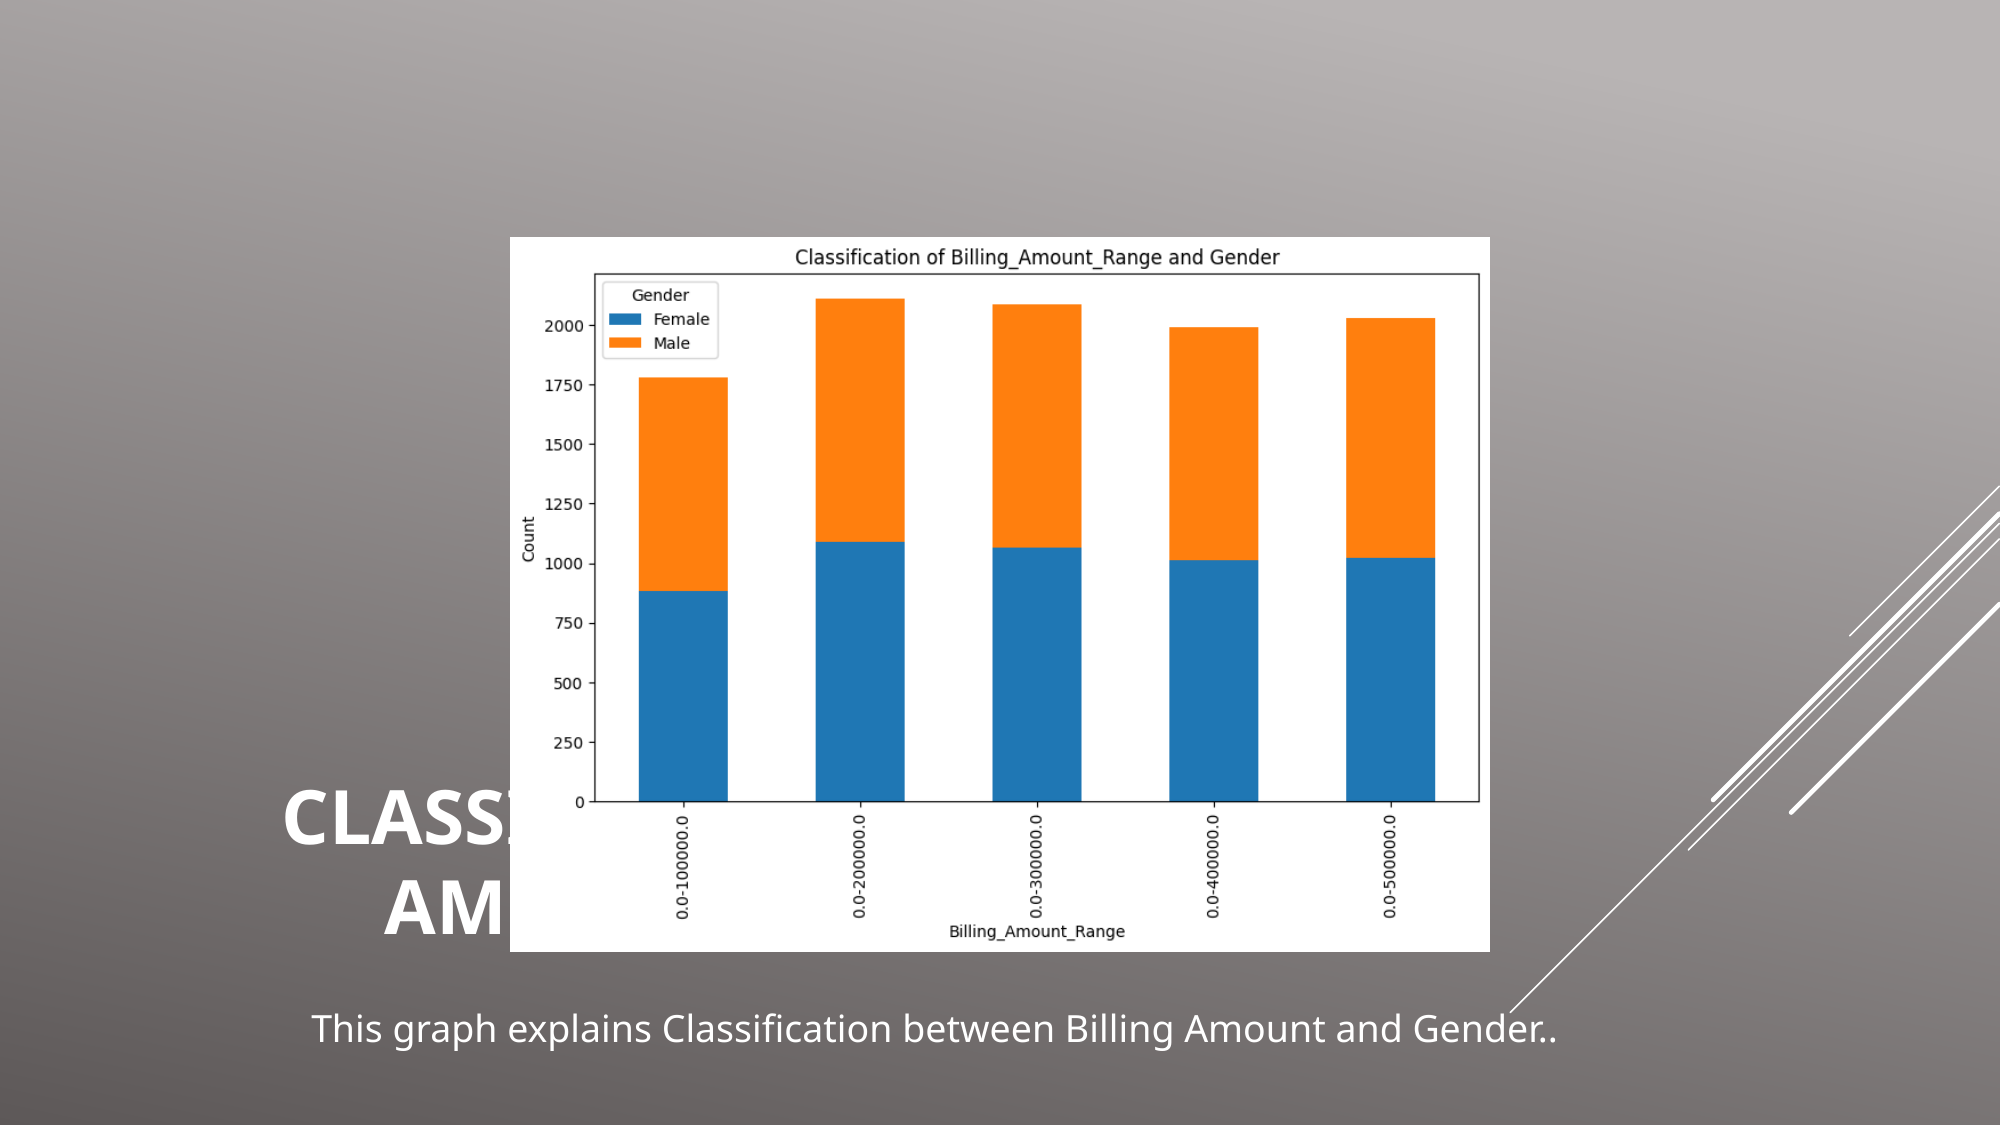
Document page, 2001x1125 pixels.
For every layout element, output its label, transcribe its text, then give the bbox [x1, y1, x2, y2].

title Classification of Billing Amount and Gender [112, 736, 1513, 984]
text_box This graph explains Classification between Billing Amount and Gender.. [296, 997, 1747, 1058]
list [509, 237, 1490, 952]
